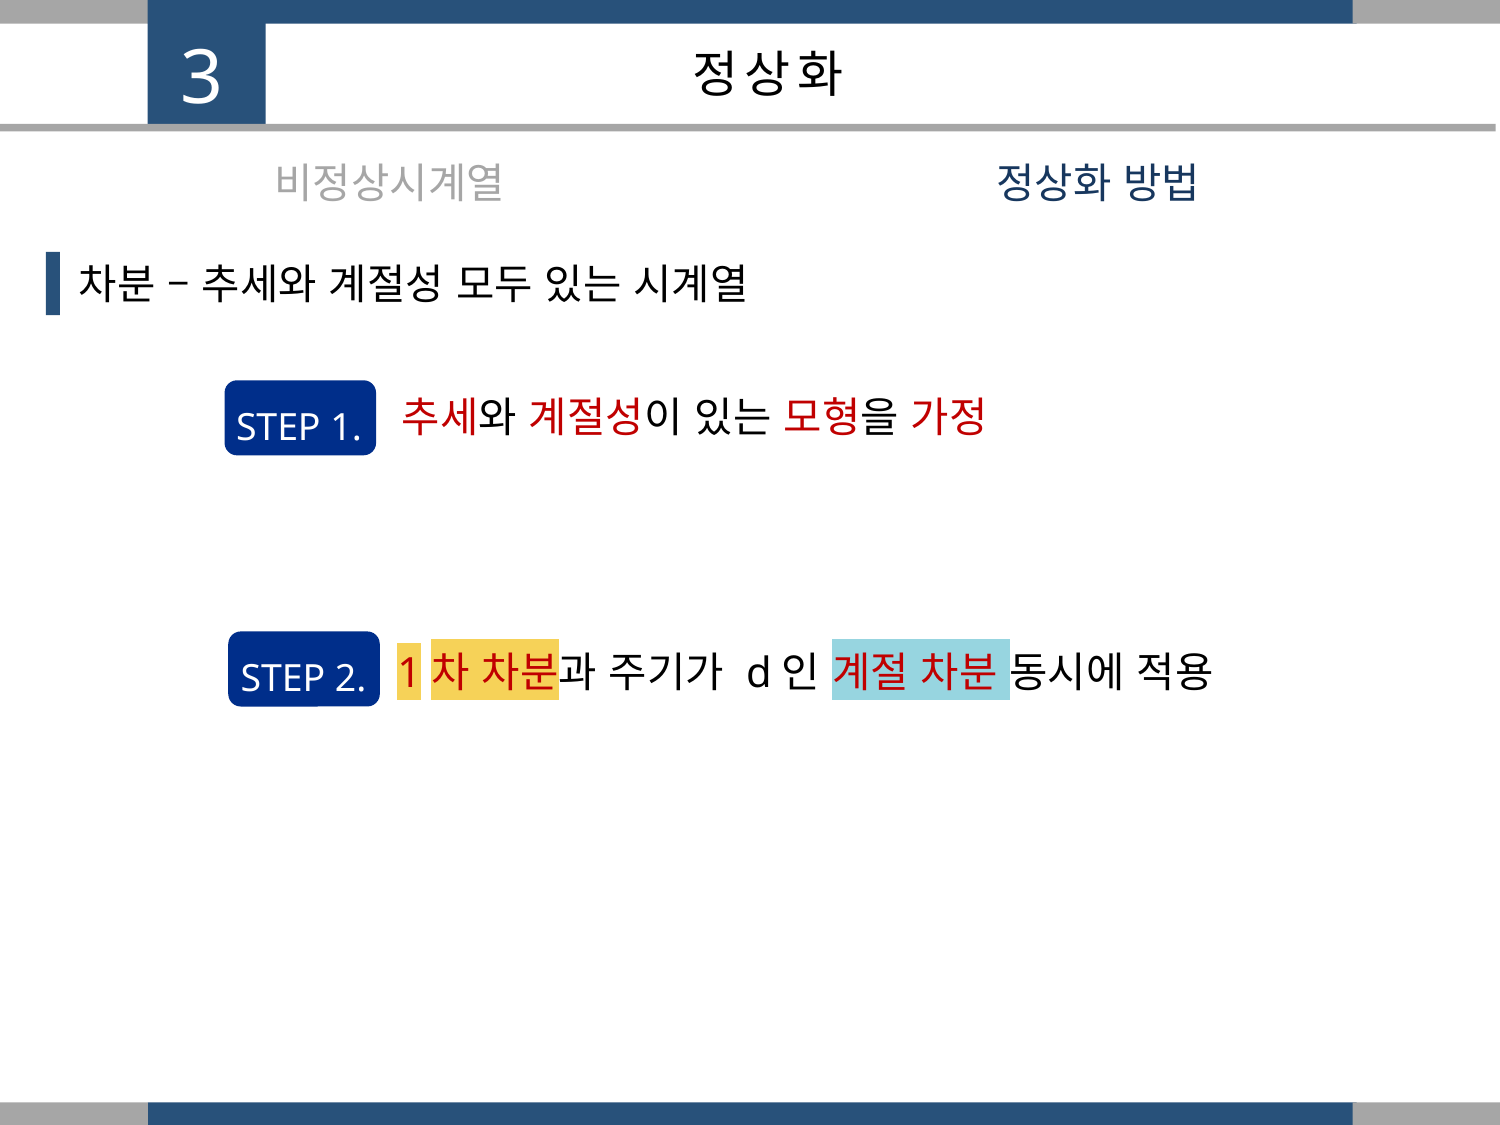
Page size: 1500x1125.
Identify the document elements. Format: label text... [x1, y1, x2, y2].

text_box 정상화 방법 [950, 149, 1247, 214]
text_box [224, 631, 393, 708]
text_box 비정상시계열 [242, 149, 538, 214]
text_box [145, 0, 268, 122]
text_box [45, 250, 761, 317]
text_box 추세와 계절성이 있는 모형을 가정 [392, 383, 1003, 449]
text_box 3 [136, 21, 267, 127]
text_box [220, 380, 388, 457]
text_box 1차 차분과 주기가 d인 계절 차분 동시에 적용 [398, 638, 1229, 704]
text_box [0, 122, 1498, 133]
text_box 정상화 [454, 34, 1081, 110]
